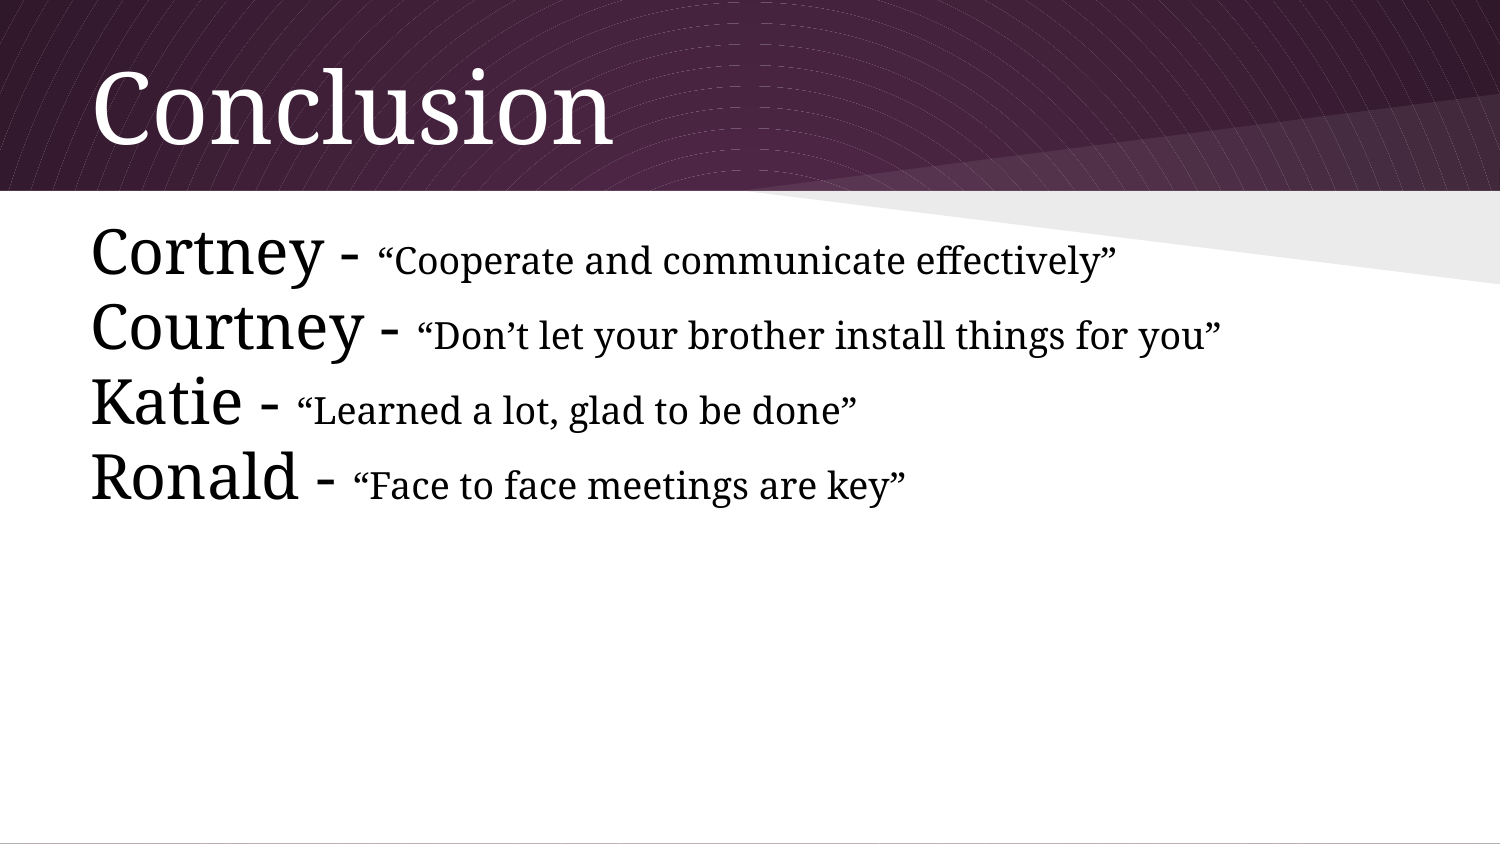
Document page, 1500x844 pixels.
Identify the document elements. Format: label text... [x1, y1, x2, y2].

title Conclusion [75, 33, 1425, 175]
list Cortney - “Cooperate and communicate effectively” Courtney - “Don’t let your brother install things for you” Katie - “Learned a lot, glad to be done” Ronald - “Face to face meetings are key” [75, 196, 1425, 808]
